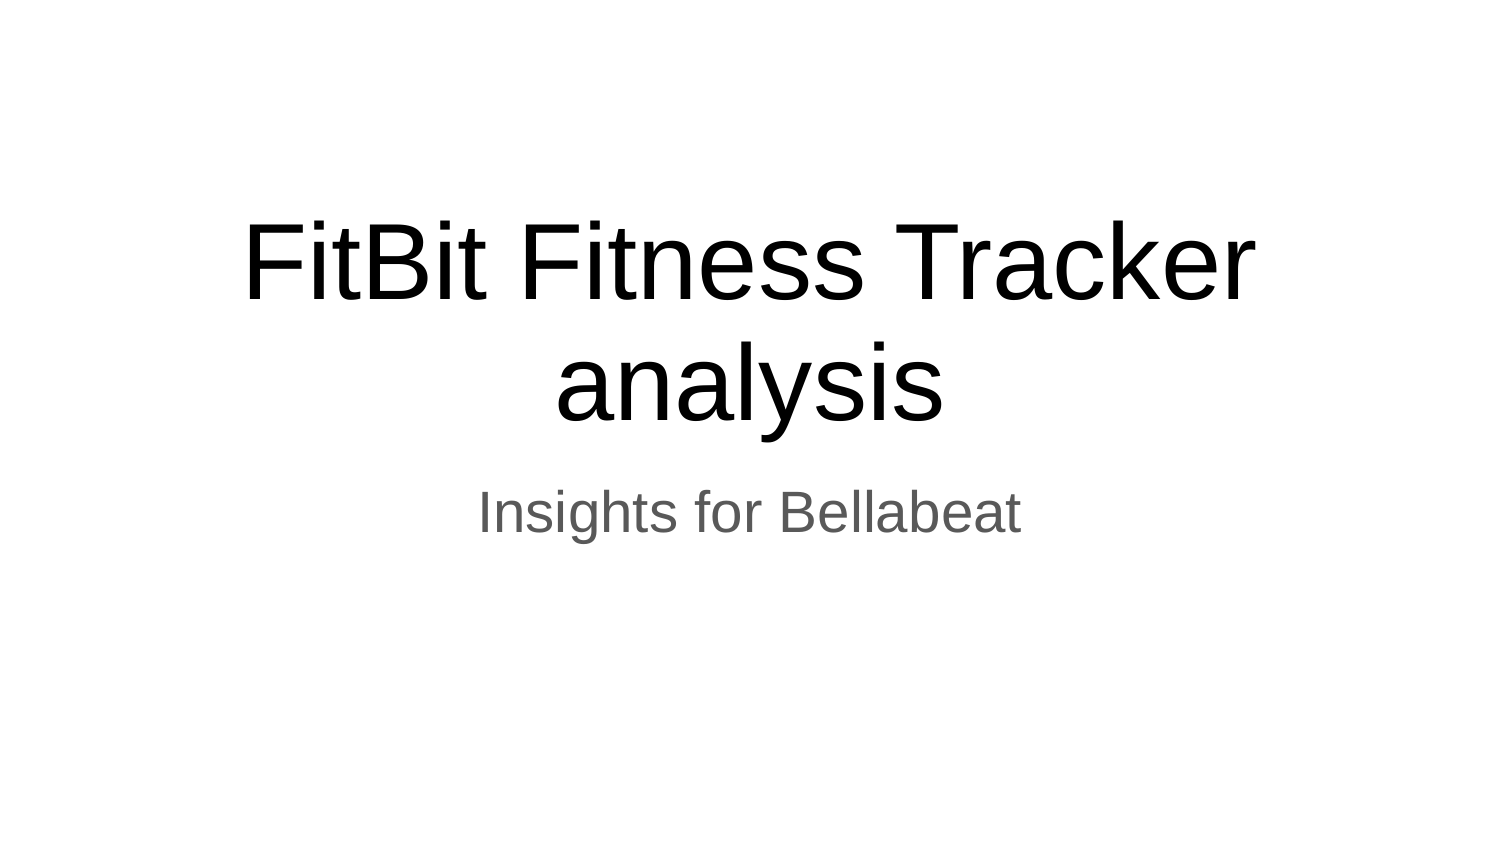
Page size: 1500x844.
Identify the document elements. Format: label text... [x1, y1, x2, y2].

title FitBit Fitness Tracker analysis [51, 122, 1449, 459]
subtitle Insights for Bellabeat [51, 464, 1449, 595]
